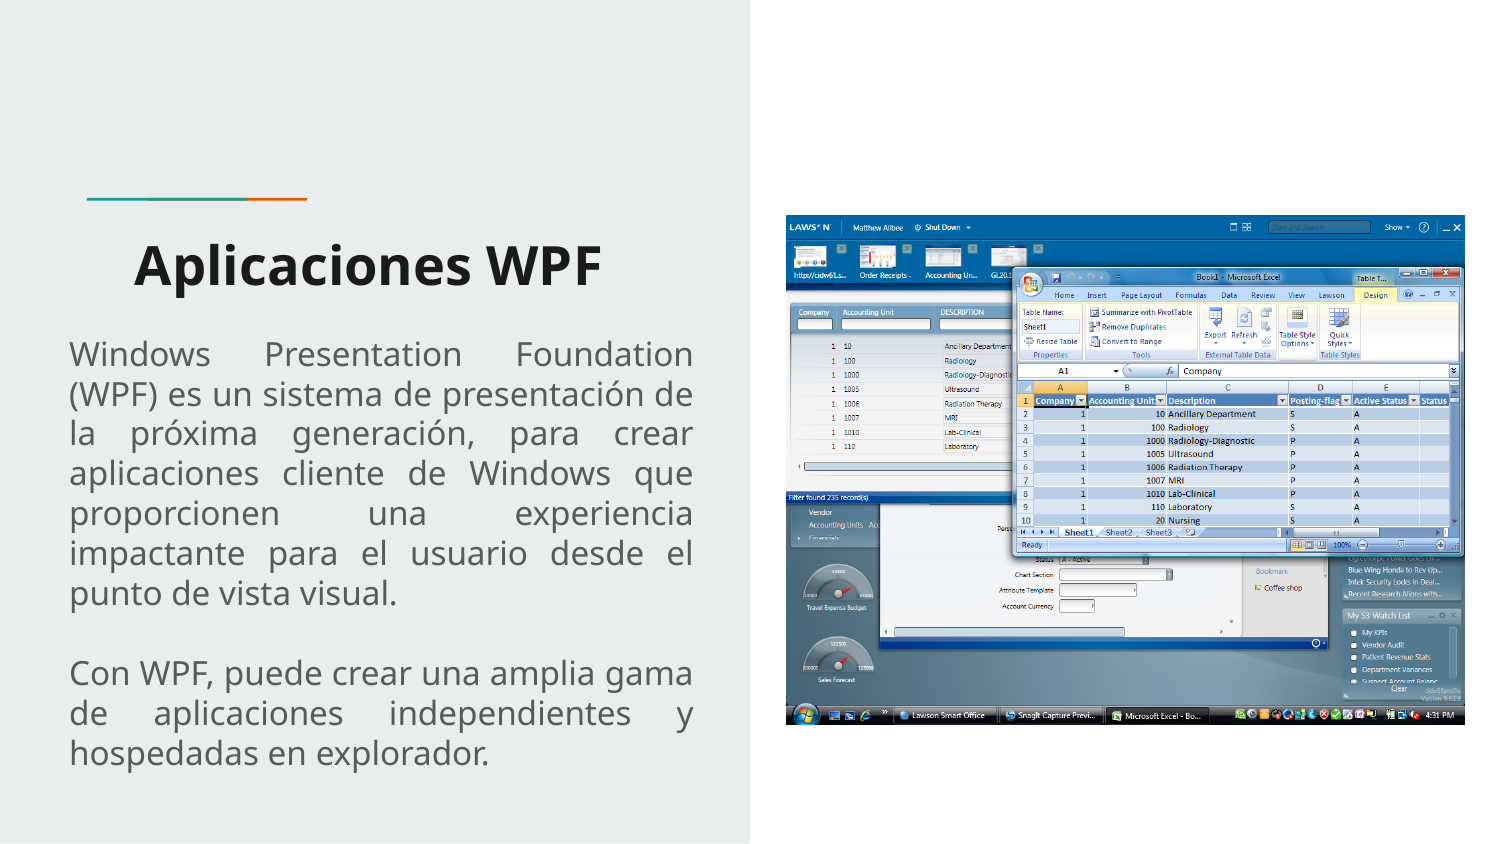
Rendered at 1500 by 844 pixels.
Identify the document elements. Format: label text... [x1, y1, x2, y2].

title Aplicaciones WPF [119, 216, 662, 317]
picture [786, 215, 1465, 725]
subtitle Windows Presentation Foundation (WPF) es un sistema de presentación de la próxima generación, para crear aplicaciones cliente de Windows que proporcionen una experiencia impactante para el usuario desde el punto de vista visual. Con WPF, puede crear una amplia gama de aplicaciones independientes y hospedadas en explorador. [54, 317, 710, 794]
